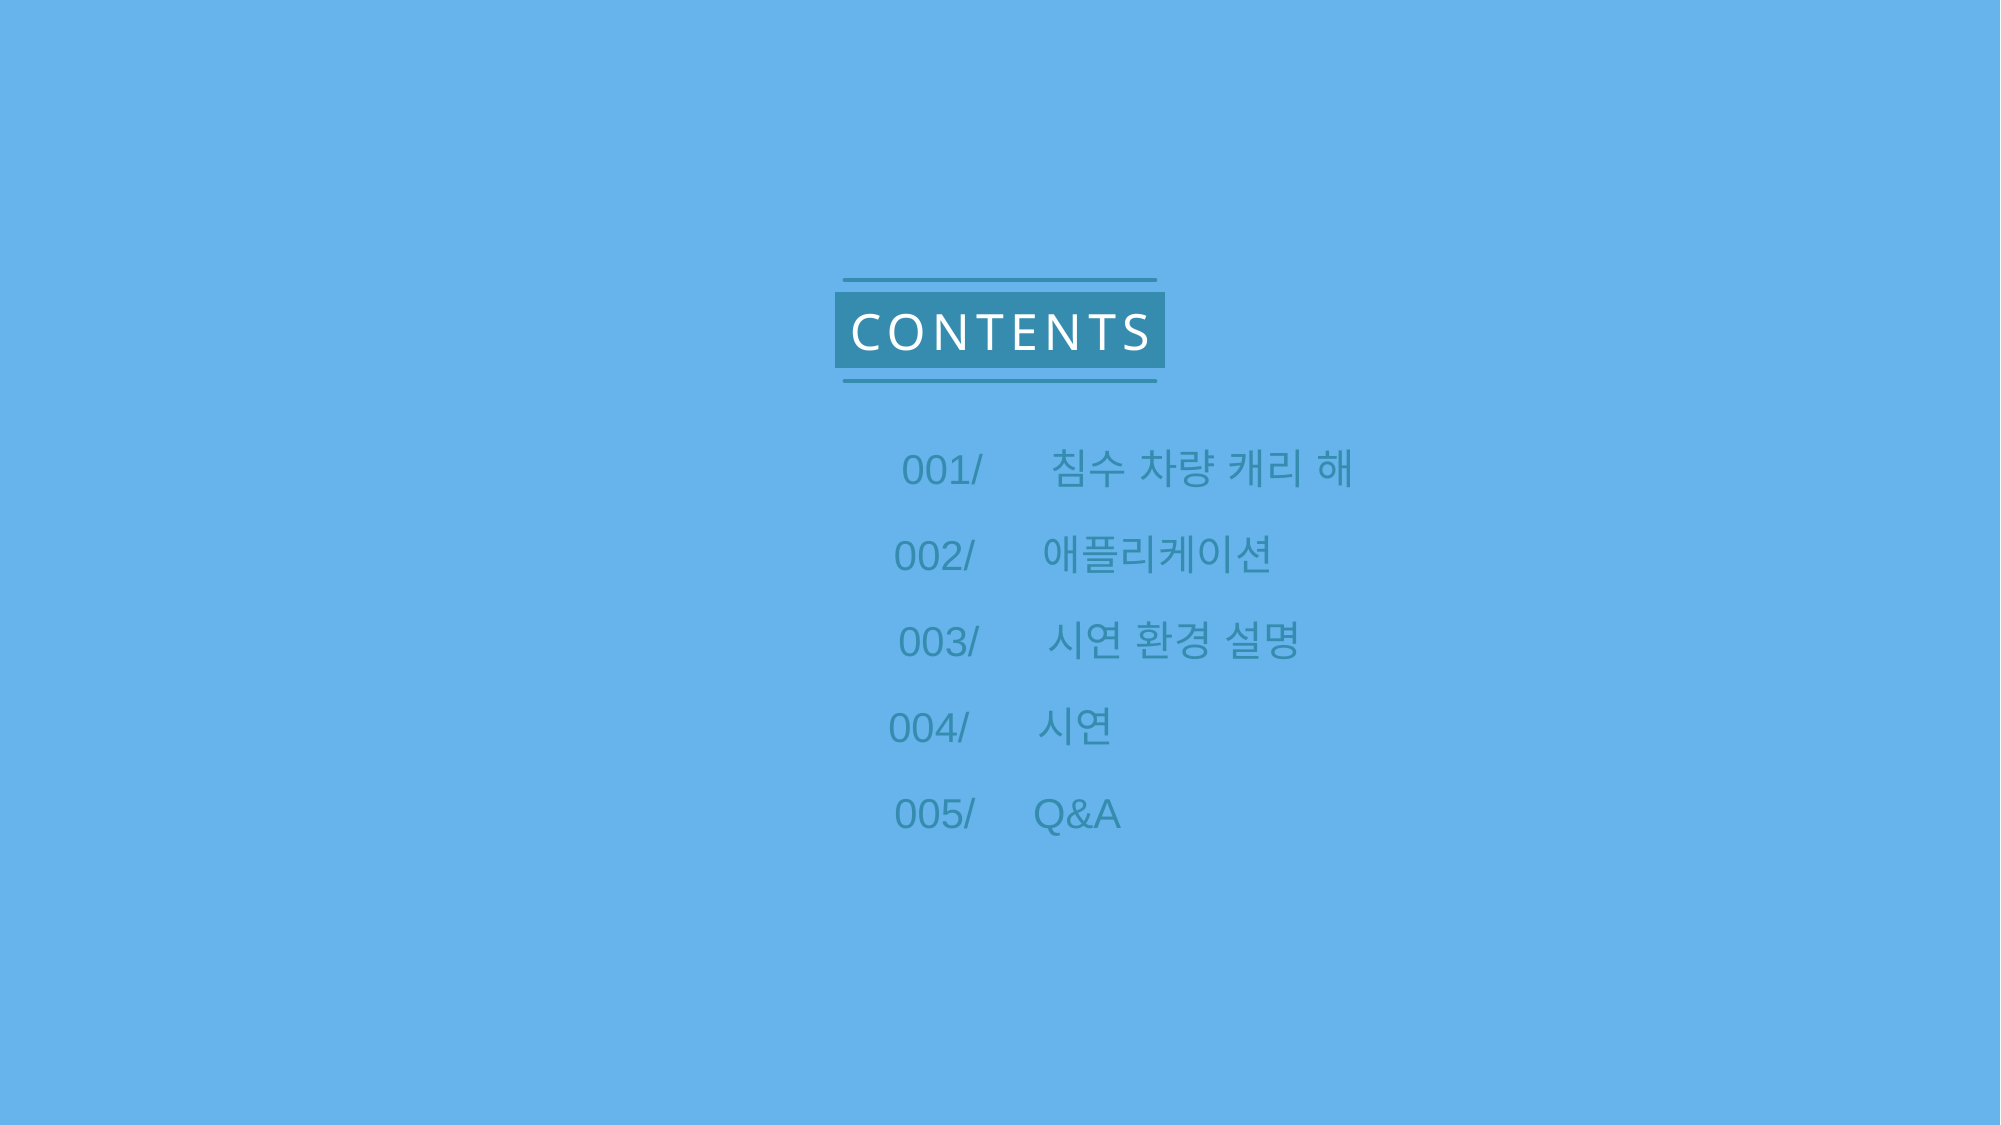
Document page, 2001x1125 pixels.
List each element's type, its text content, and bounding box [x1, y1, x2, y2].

text_box 003/ 시연 환경 설명 [883, 607, 1329, 673]
text_box 005/ Q&A [879, 779, 1146, 845]
text_box CONTENTS [835, 292, 1165, 368]
text_box 002/ 애플리케이션 [879, 521, 1289, 587]
text_box 004/ 시연 [873, 693, 1141, 759]
text_box 001/ 침수 차량 캐리 해 [886, 435, 1382, 501]
